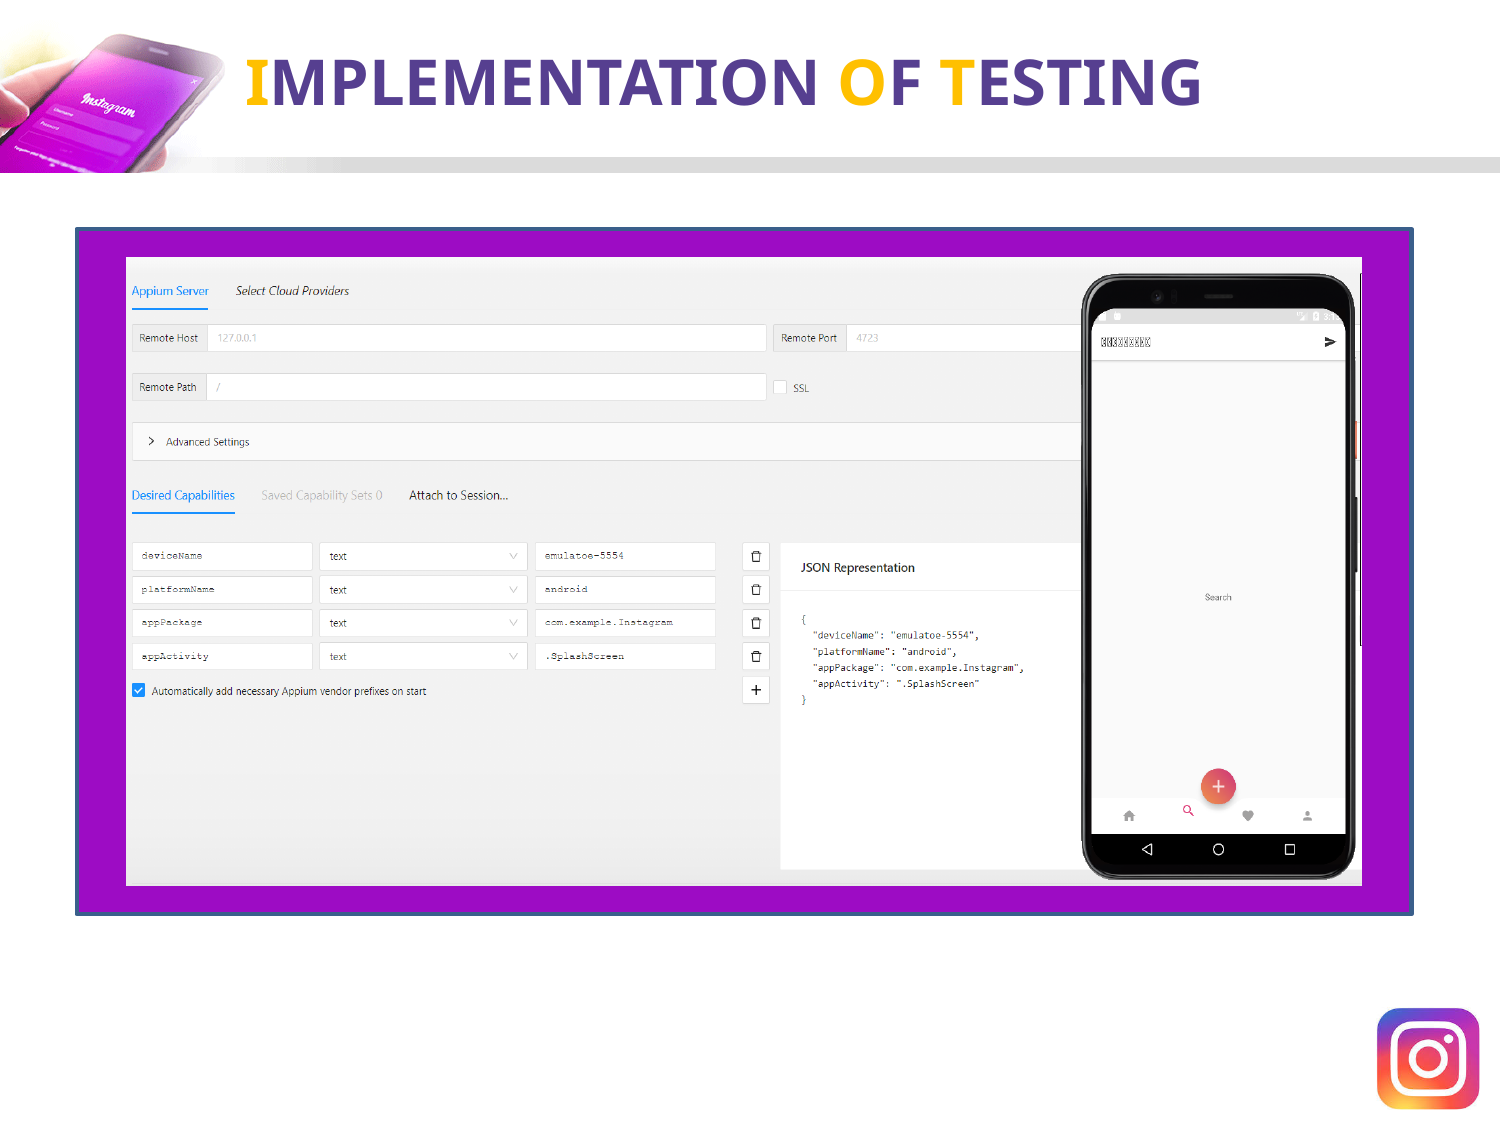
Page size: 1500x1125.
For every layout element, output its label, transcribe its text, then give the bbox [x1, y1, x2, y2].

picture [0, 0, 1500, 1125]
text_box [75, 227, 1414, 916]
title IMPLEMENTATION OF TESTING [230, 15, 1377, 146]
